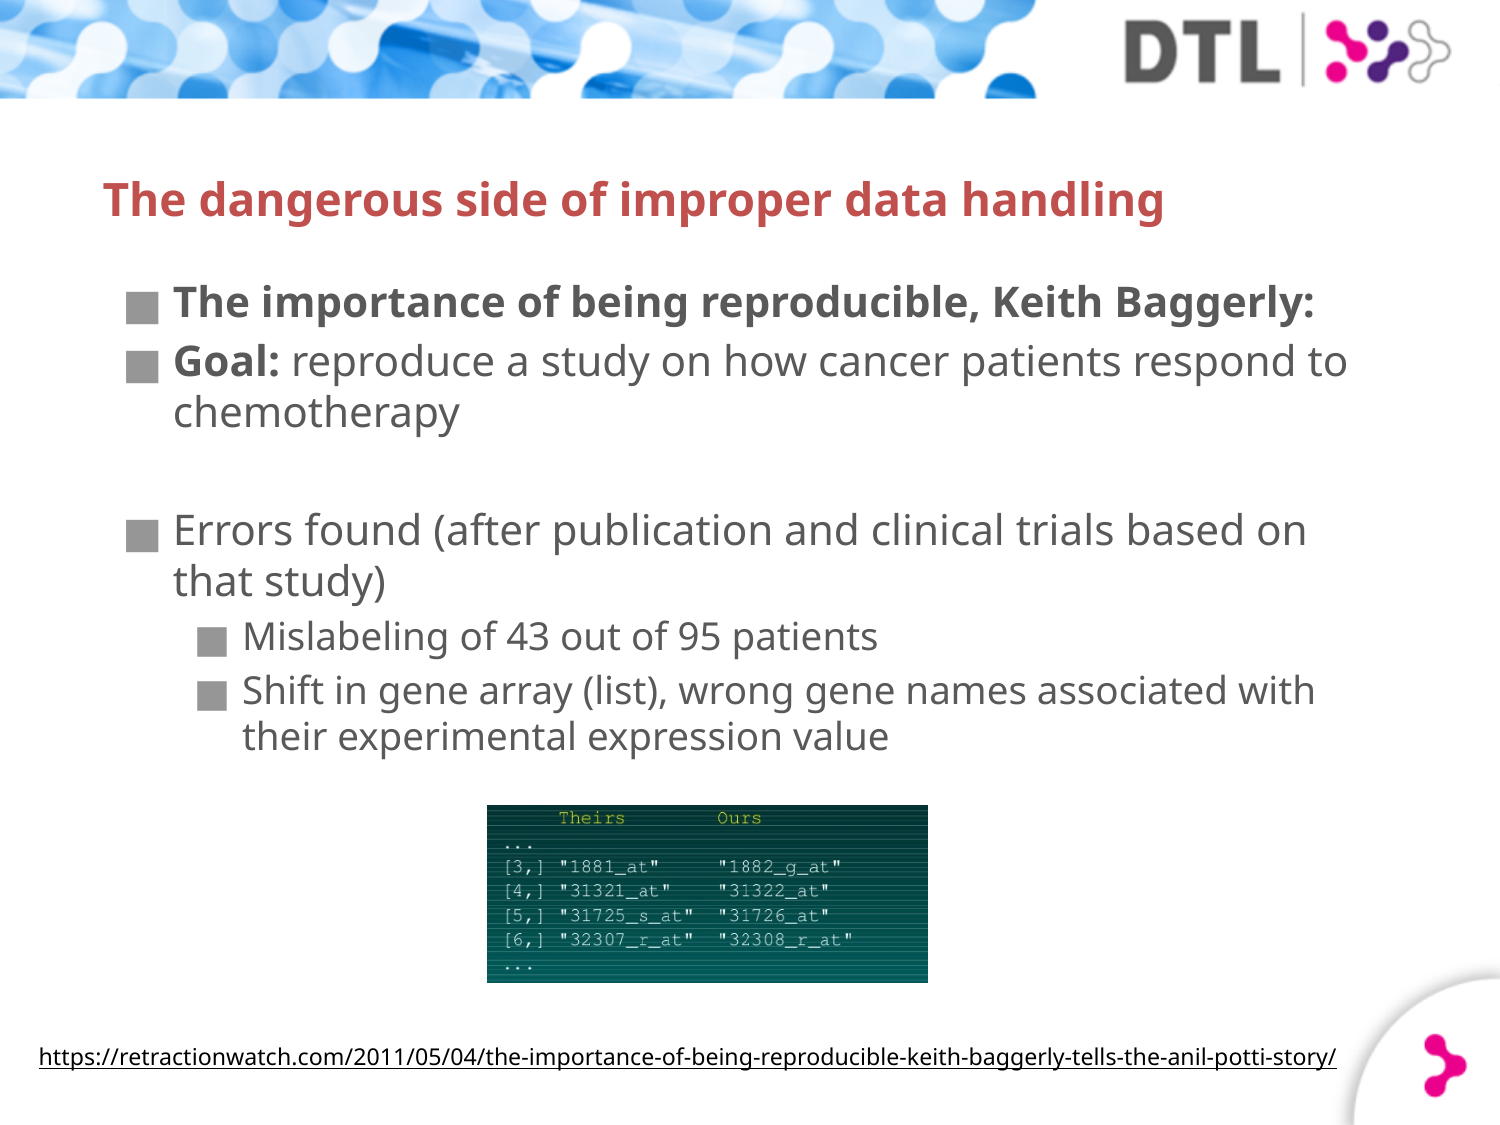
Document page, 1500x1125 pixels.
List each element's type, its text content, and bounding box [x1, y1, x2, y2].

text_box https://retractionwatch.com/2011/05/04/the-importance-of-being-reproducible-keith-baggerly-tells-the-anil-potti-story/ [23, 1035, 1358, 1082]
title The dangerous side of improper data handling [88, 156, 1412, 223]
picture [0, 0, 1500, 1125]
list The importance of being reproducible, Keith Baggerly: Goal: reproduce a study on how cancer patients respond to chemotherapy Errors found (after publication and clinical trials based on that study) Mislabeling of 43 out of 95 patients Shift in gene array (list), wrong gene names associated with their experimental expression value [88, 259, 1412, 999]
